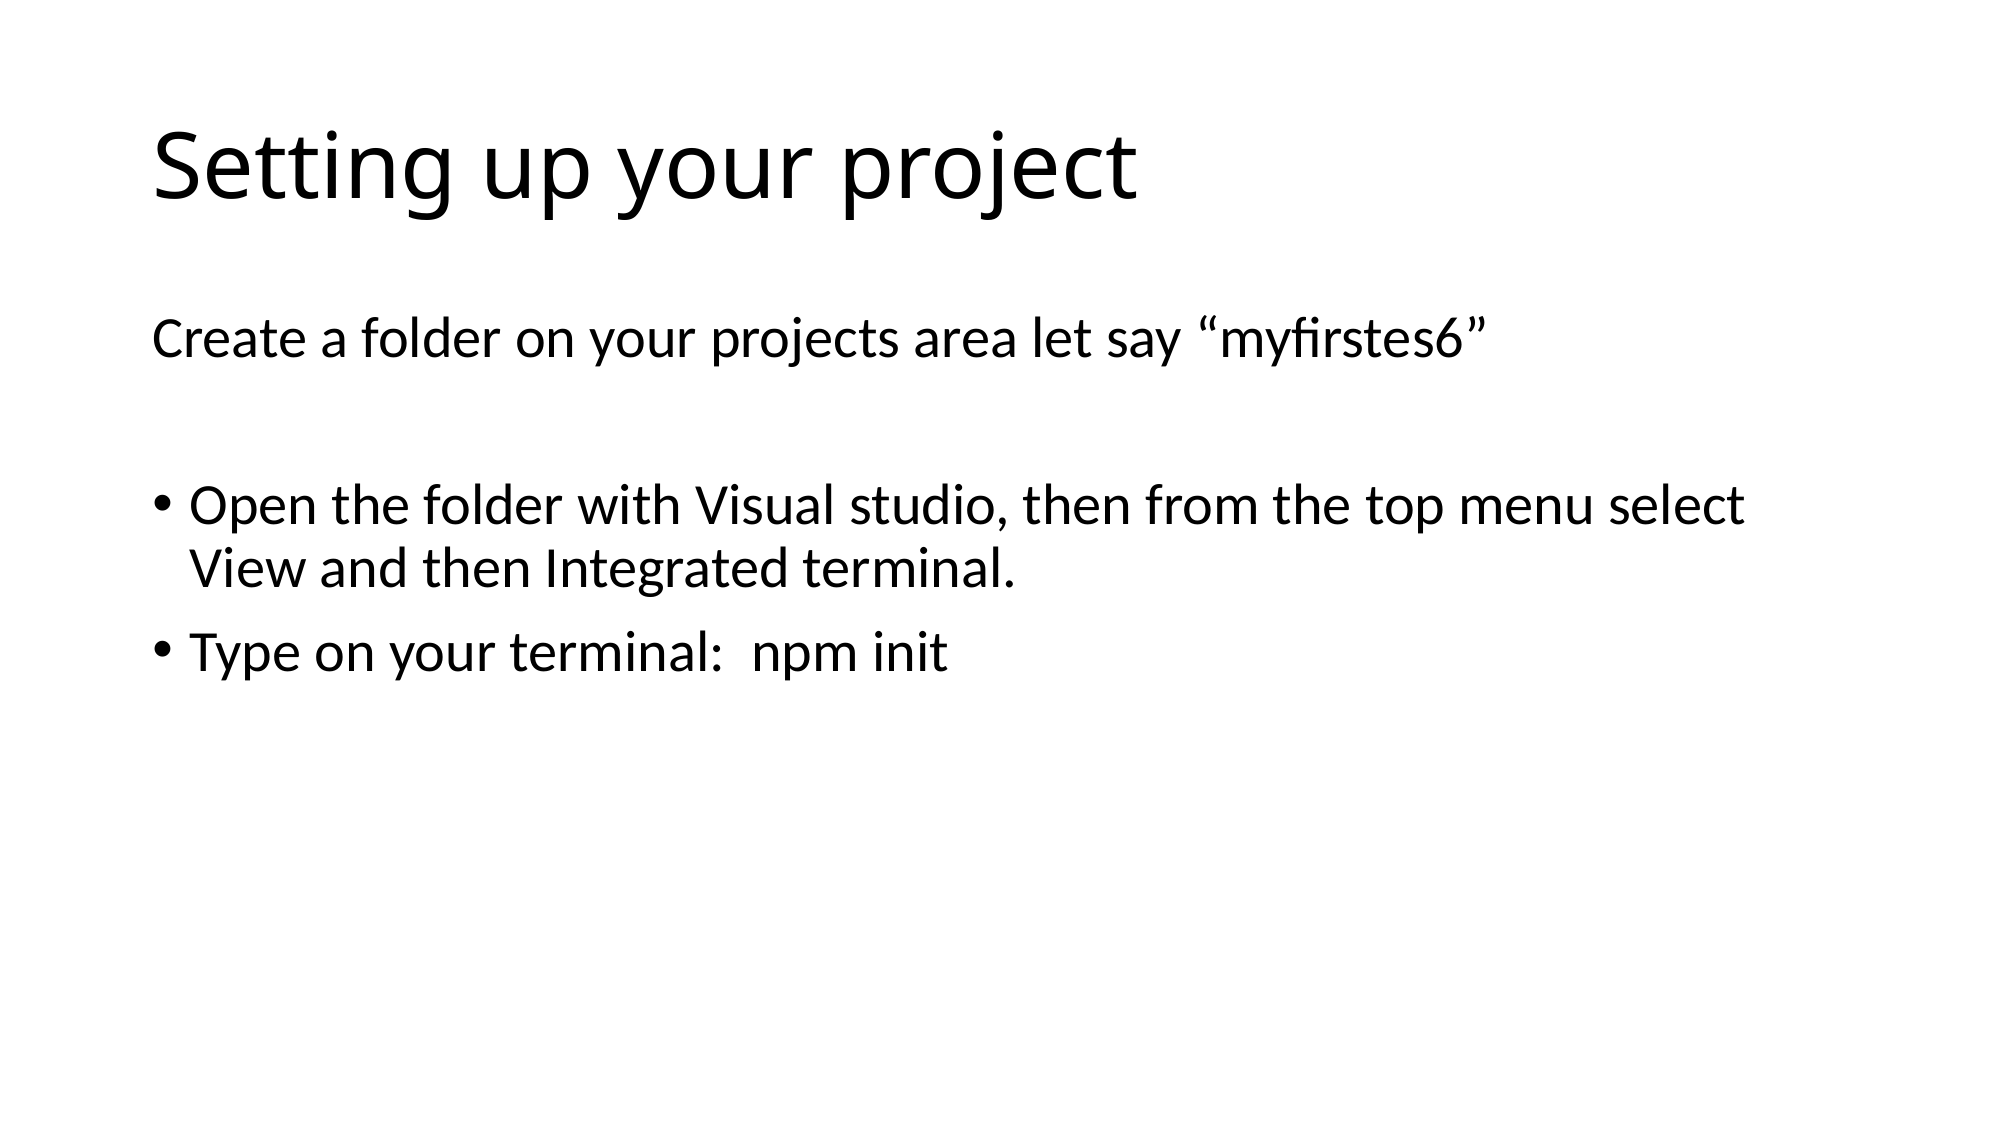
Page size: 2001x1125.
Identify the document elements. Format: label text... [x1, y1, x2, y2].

list Create a folder on your projects area let say “myfirstes6” Open the folder with Visual studio, then from the top menu select View and then Integrated terminal. Type on your terminal: npm init [137, 299, 1863, 1014]
title Setting up your project [137, 59, 1863, 278]
